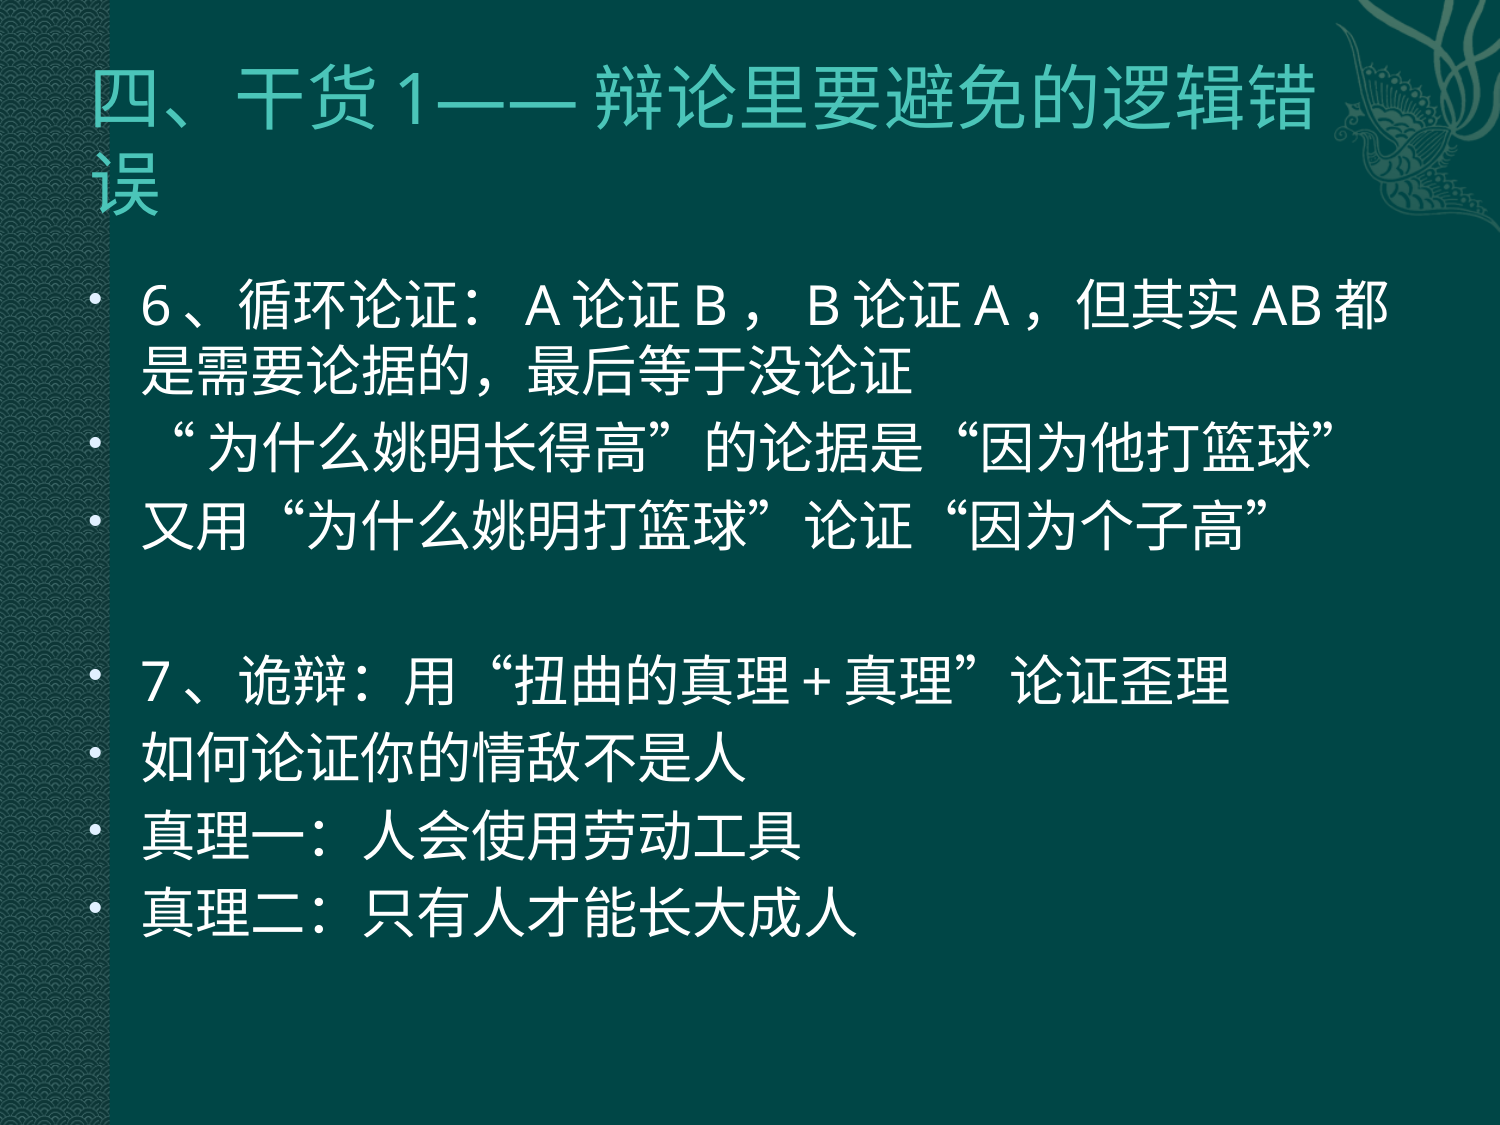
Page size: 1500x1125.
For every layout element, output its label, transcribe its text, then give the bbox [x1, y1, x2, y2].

picture [0, 0, 110, 1125]
title 四、干货1——辩论里要避免的逻辑错误 [75, 45, 1351, 233]
list 6、循环论证：A论证B，B论证A，但其实AB都是需要论据的，最后等于没论证 “为什么姚明长得高”的论据是“因为他打篮球” 又用“为什么姚明打篮球”论证“因为个子高” 7、诡辩：用“扭曲的真理+真理”论证歪理 如何论证你的情敌不是人 真理一：人会使用劳动工具 真理二：只有人才能长大成人 [75, 262, 1425, 1005]
